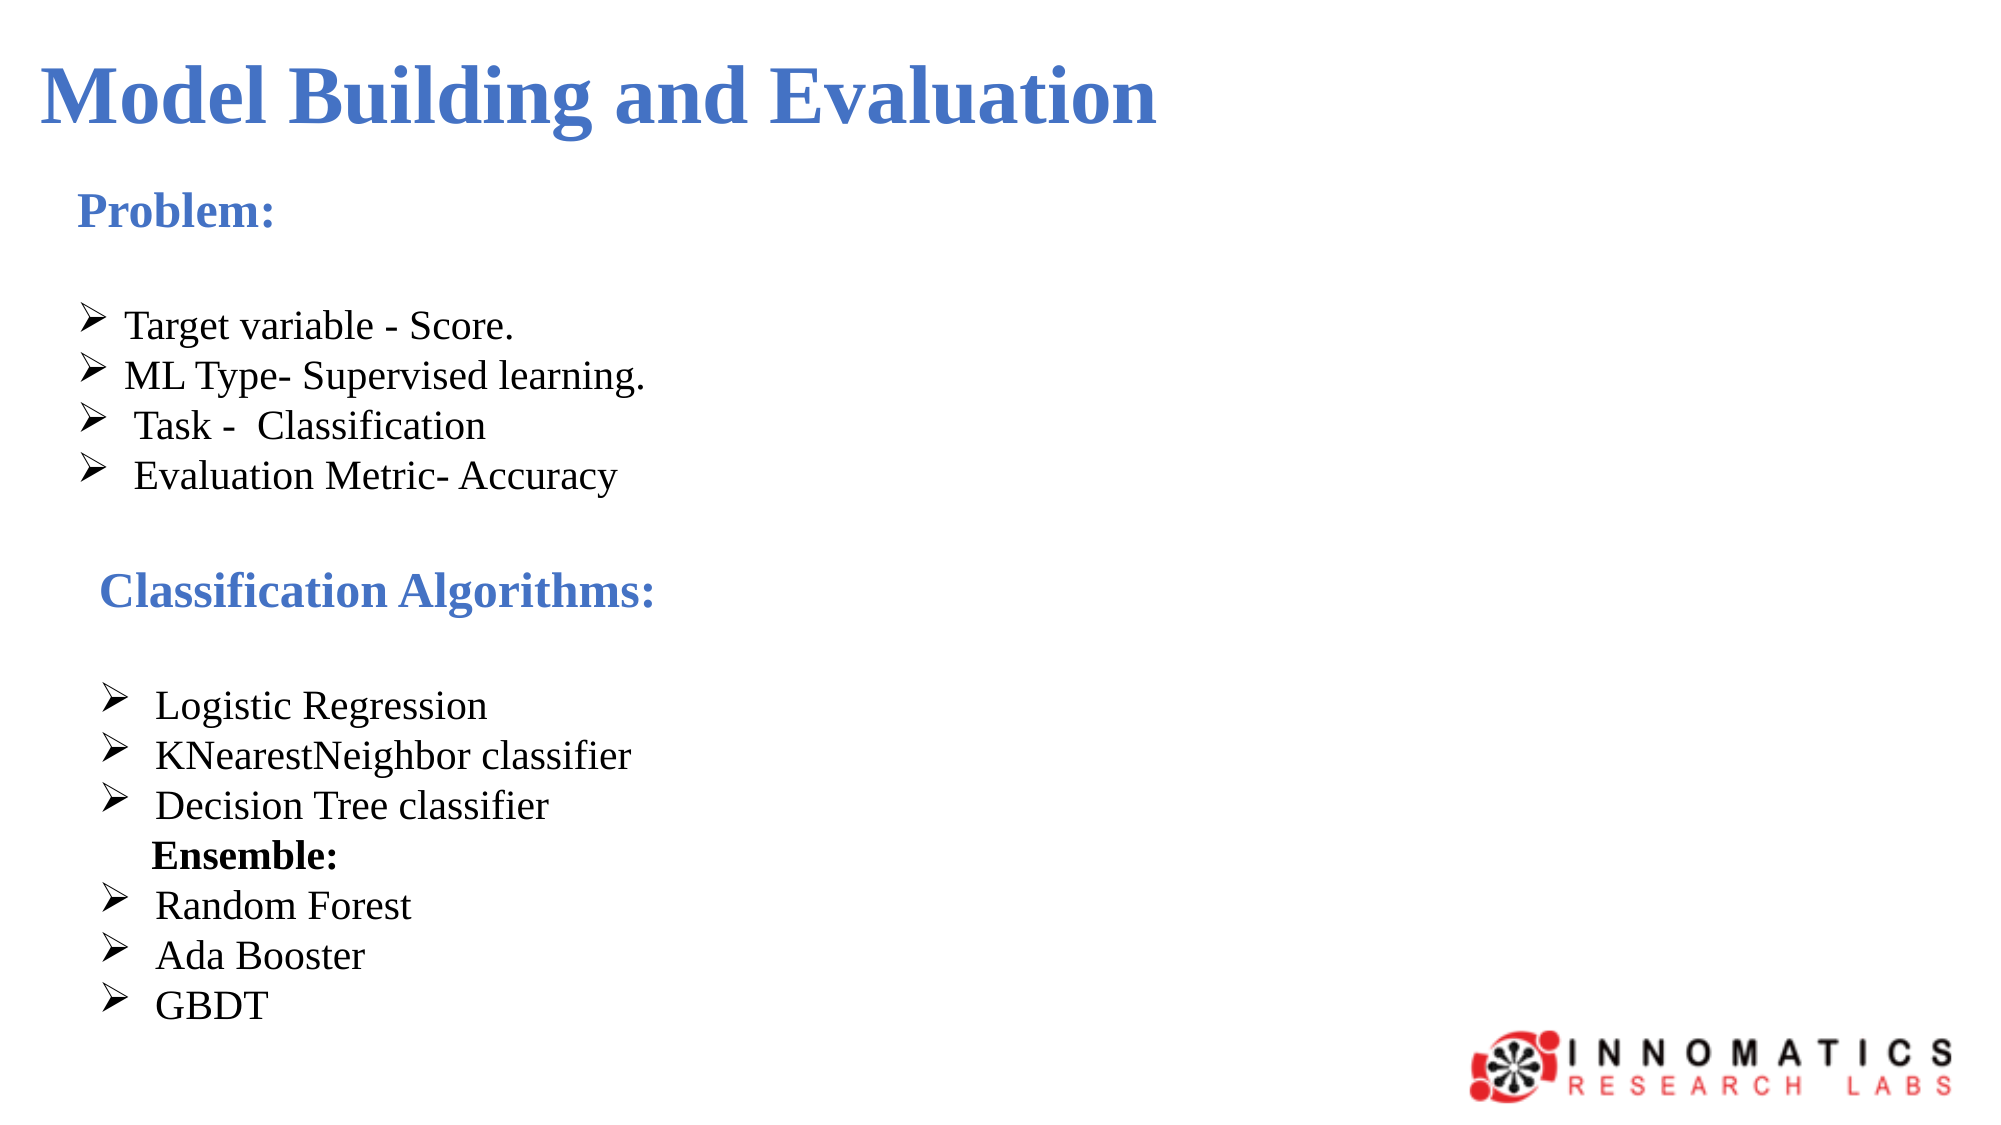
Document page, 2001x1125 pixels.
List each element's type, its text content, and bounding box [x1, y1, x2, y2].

text_box Classification Algorithms: Logistic Regression KNearestNeighbor classifier Decision Tree classifier Ensemble: Random Forest Ada Booster GBDT [84, 550, 1252, 1086]
picture [1445, 1014, 1975, 1125]
title Model Building and Evaluation [25, 0, 1751, 206]
text_box Problem: Target variable - Score. ML Type- Supervised learning. Task - Classification Evaluation Metric- Accuracy [62, 170, 1068, 506]
